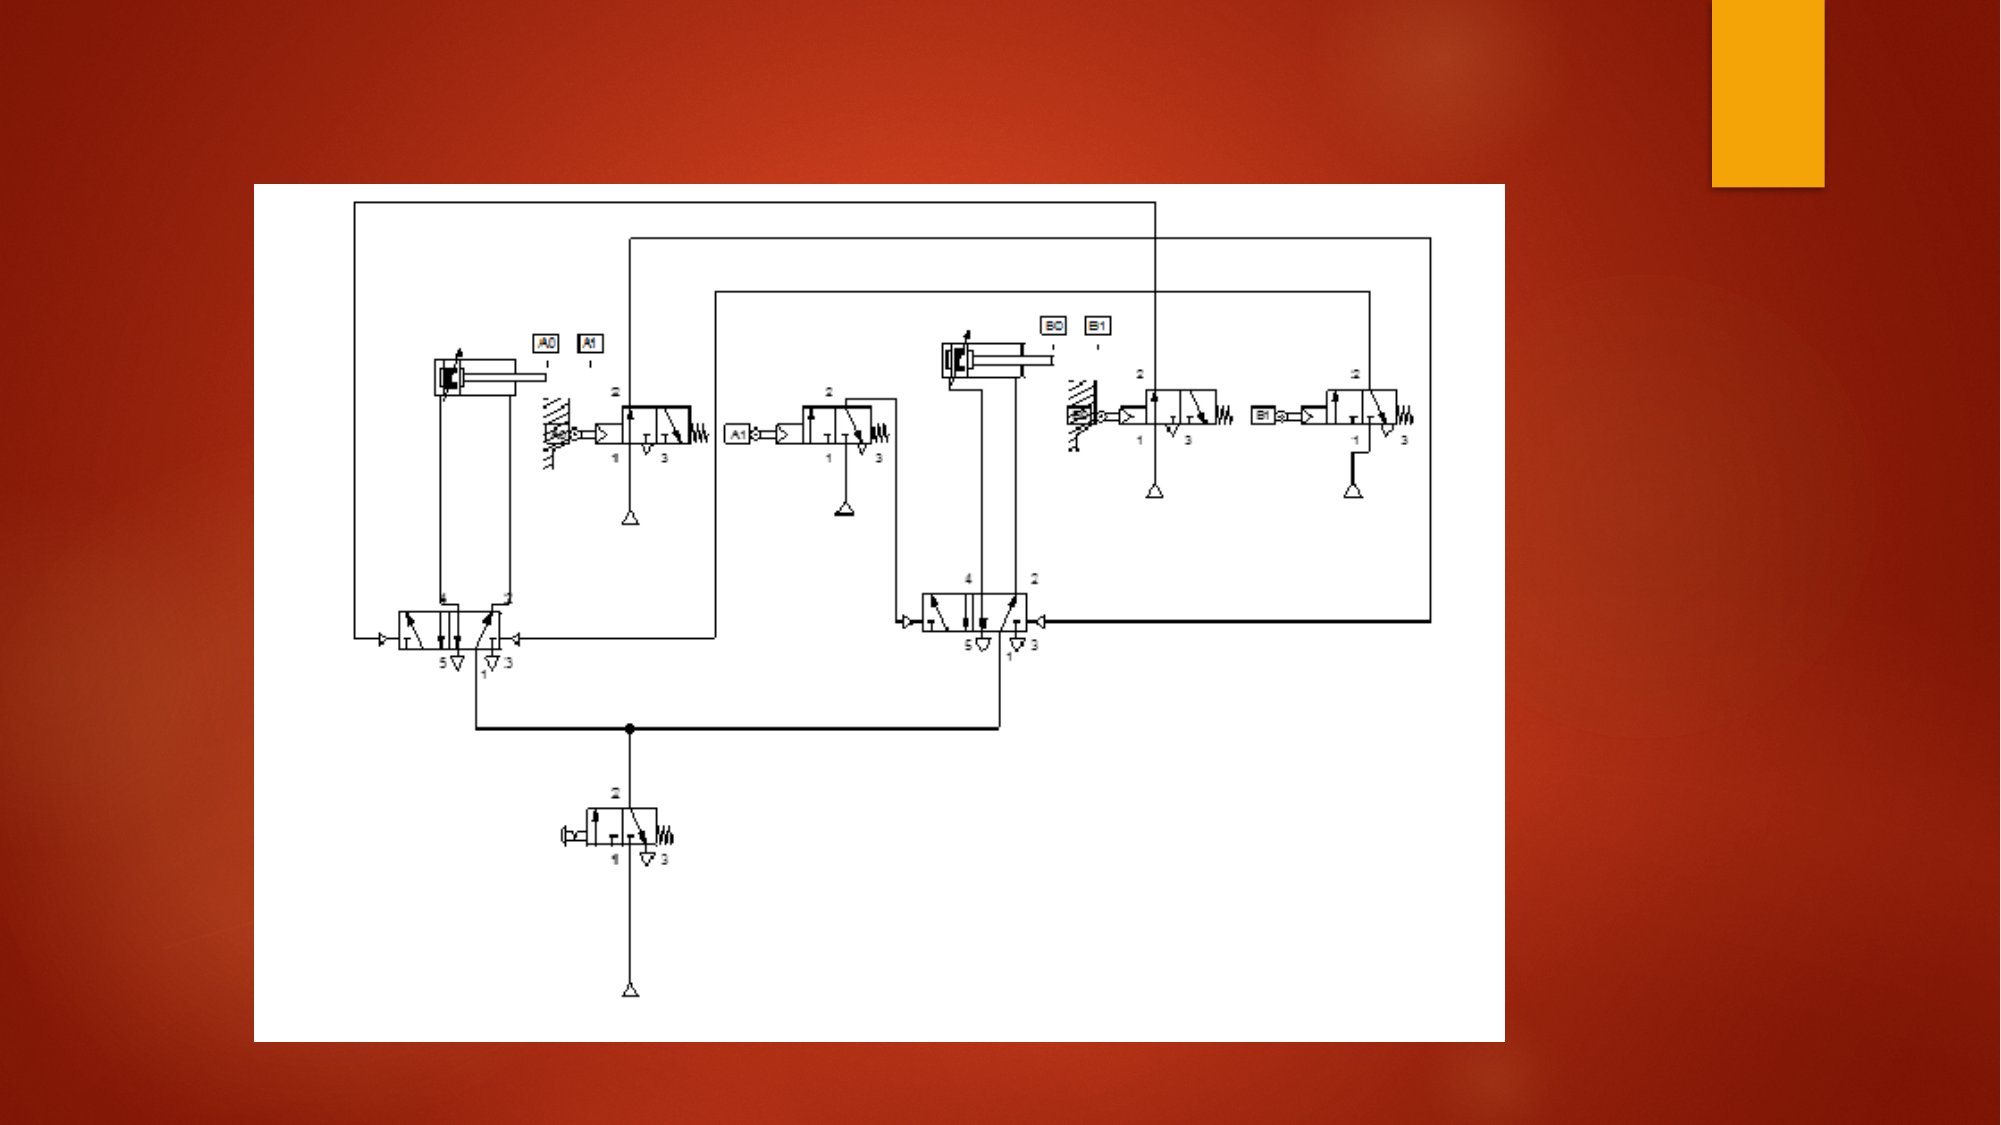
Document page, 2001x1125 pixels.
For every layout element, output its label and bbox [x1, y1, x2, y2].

picture [0, 0, 1576, 1125]
